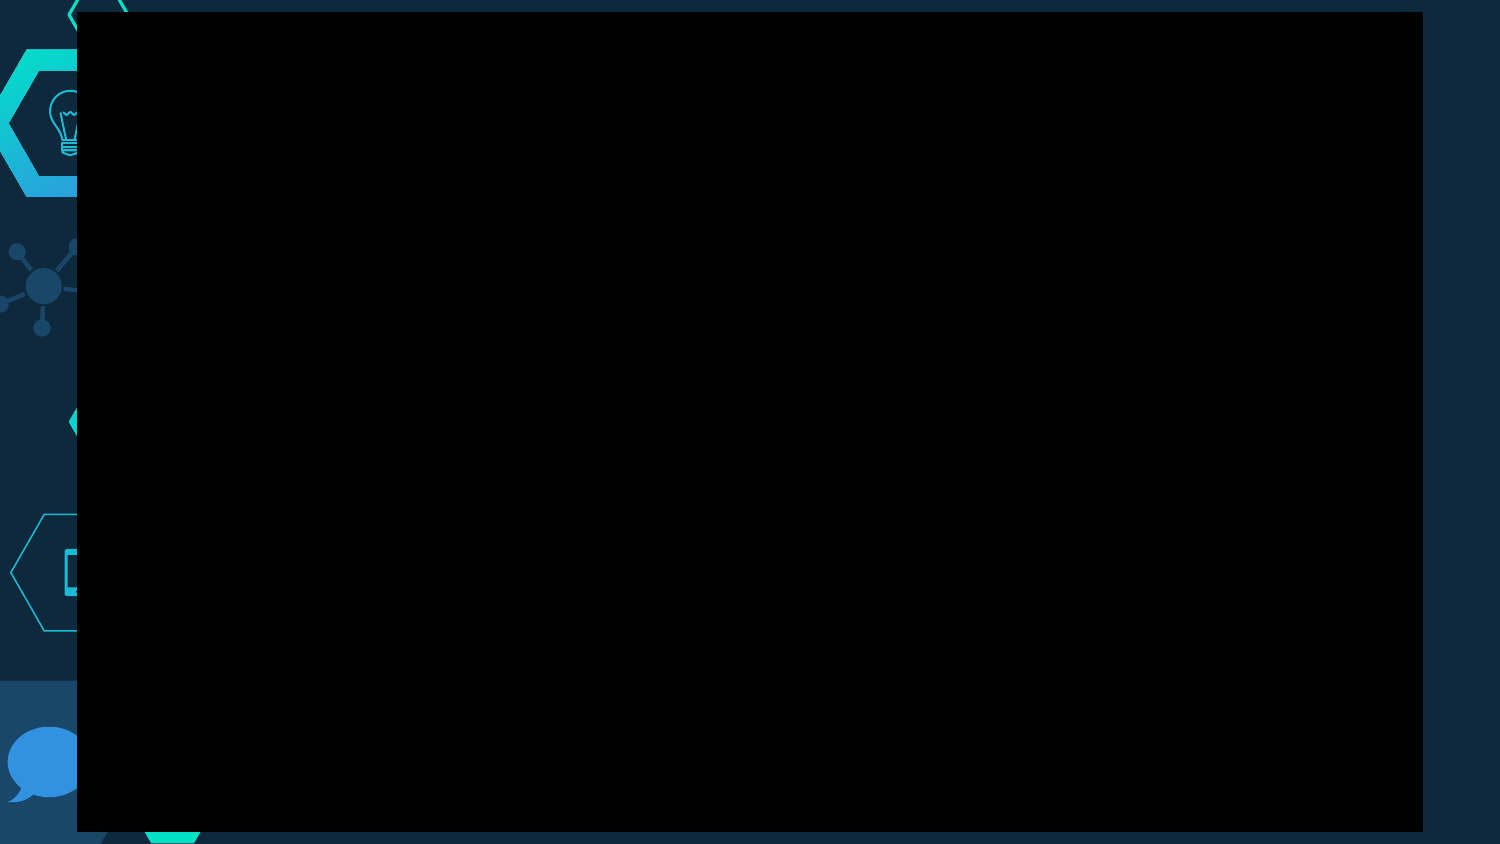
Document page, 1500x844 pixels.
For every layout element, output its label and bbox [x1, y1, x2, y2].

picture [76, 12, 1424, 832]
